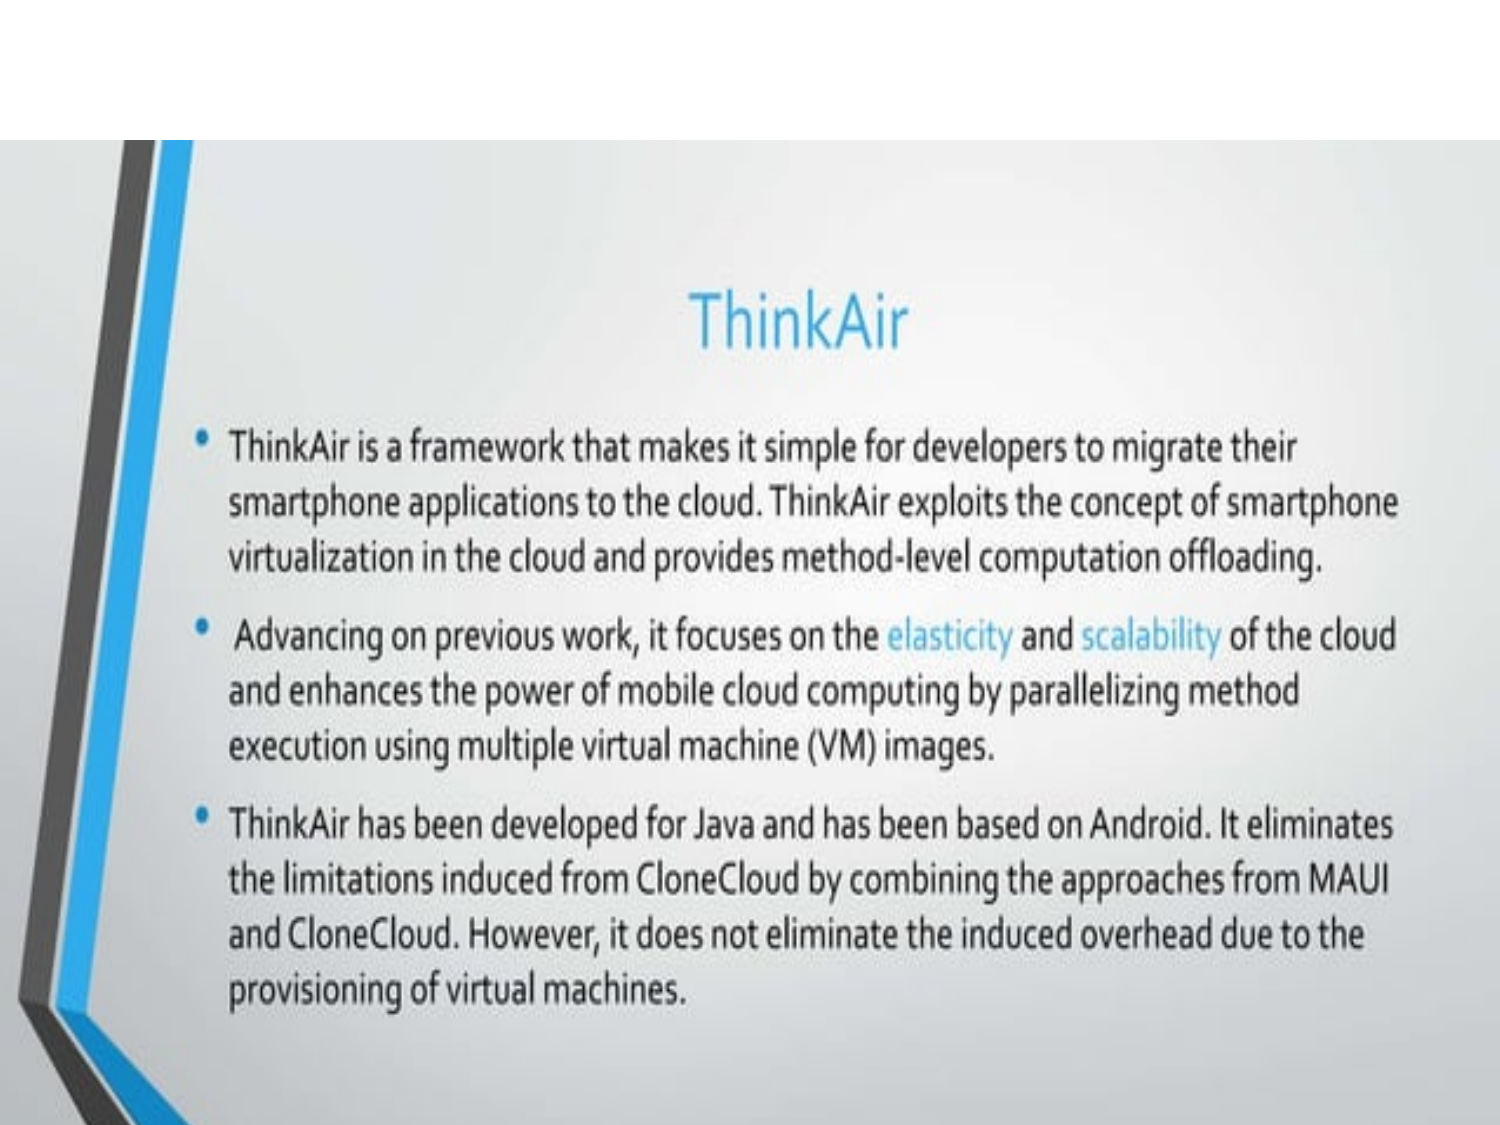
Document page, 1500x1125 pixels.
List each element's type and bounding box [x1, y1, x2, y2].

picture [0, 139, 1500, 1125]
